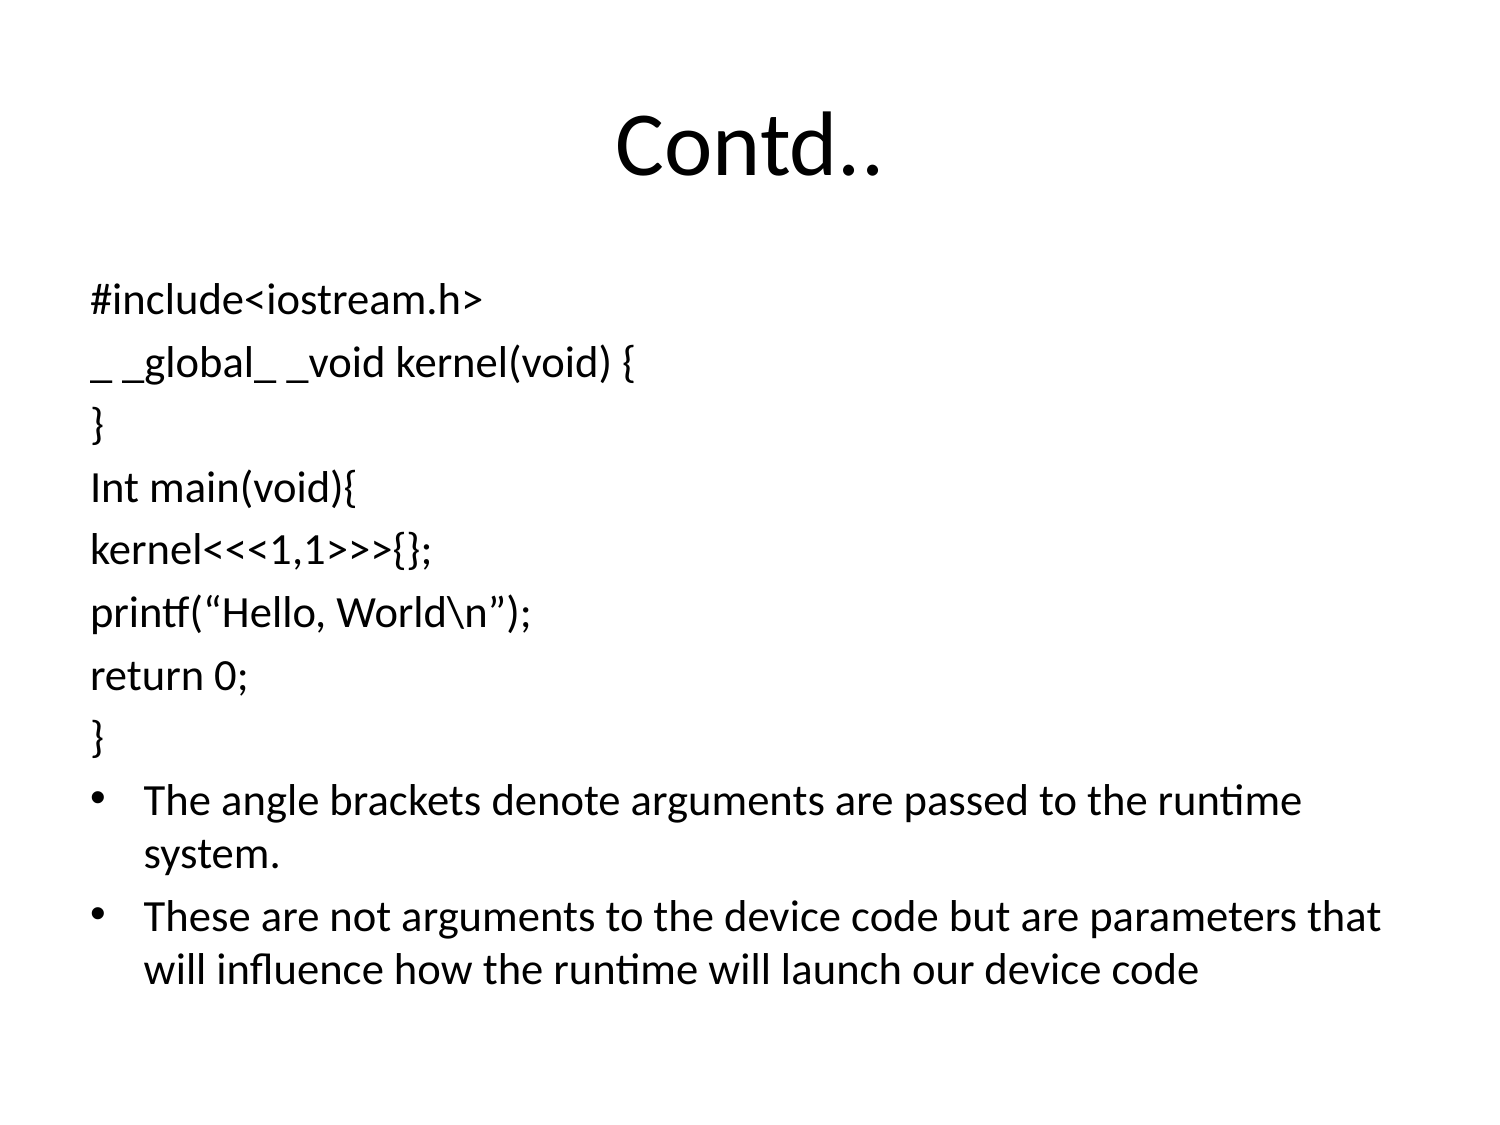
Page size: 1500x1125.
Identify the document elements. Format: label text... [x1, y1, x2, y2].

title Contd.. [75, 45, 1425, 233]
list #include<iostream.h> _ _global_ _void kernel(void) { } Int main(void){ kernel<<<1,1>>>{}; printf(“Hello, World\n”); return 0; } The angle brackets denote arguments are passed to the runtime system. These are not arguments to the device code but are parameters that will influence how the runtime will launch our device code [75, 262, 1425, 1005]
